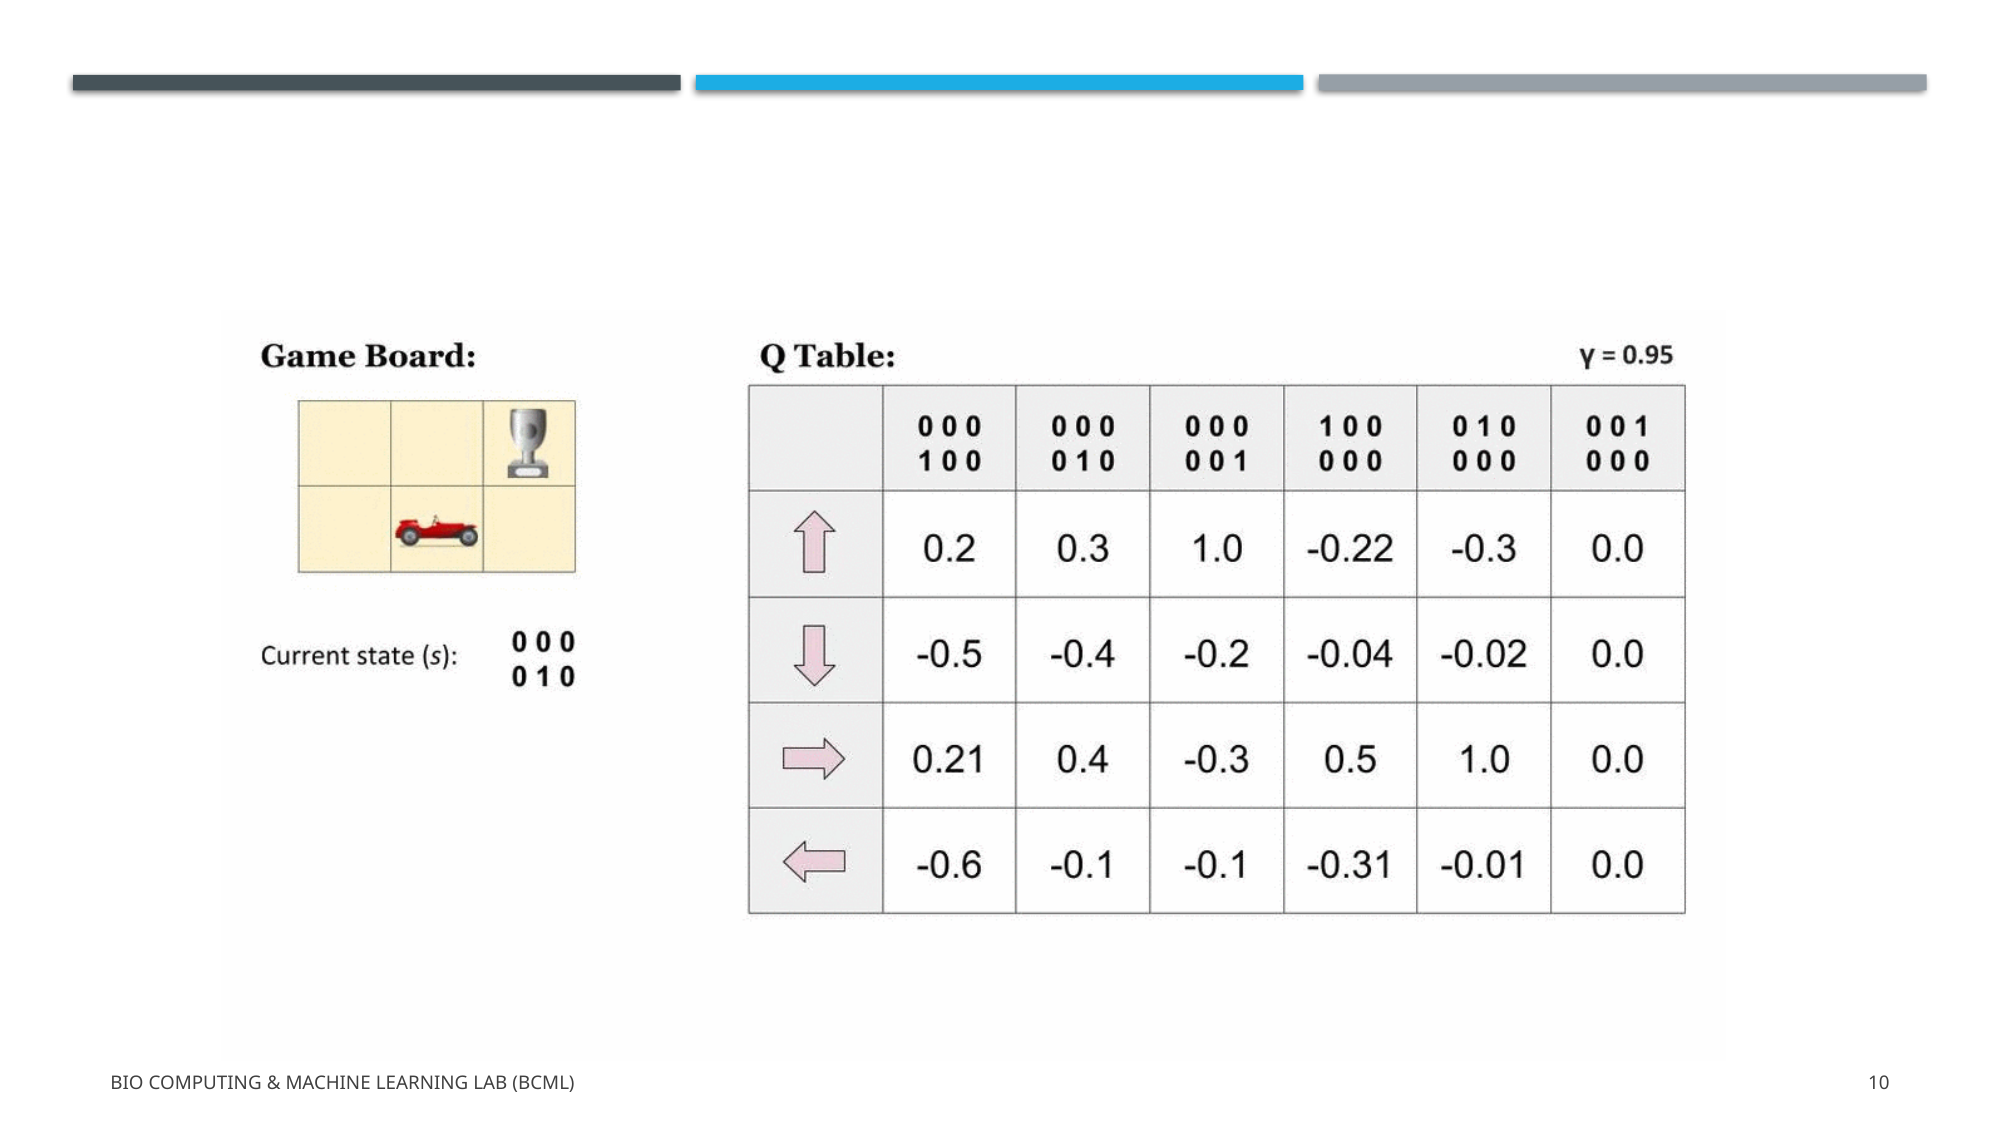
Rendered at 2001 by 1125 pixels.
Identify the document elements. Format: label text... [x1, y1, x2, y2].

footer Bio Computing & Machine Learning Lab (BCML) [95, 1053, 1230, 1114]
slide_number 10 [1732, 1053, 1905, 1114]
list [221, 309, 1726, 1061]
